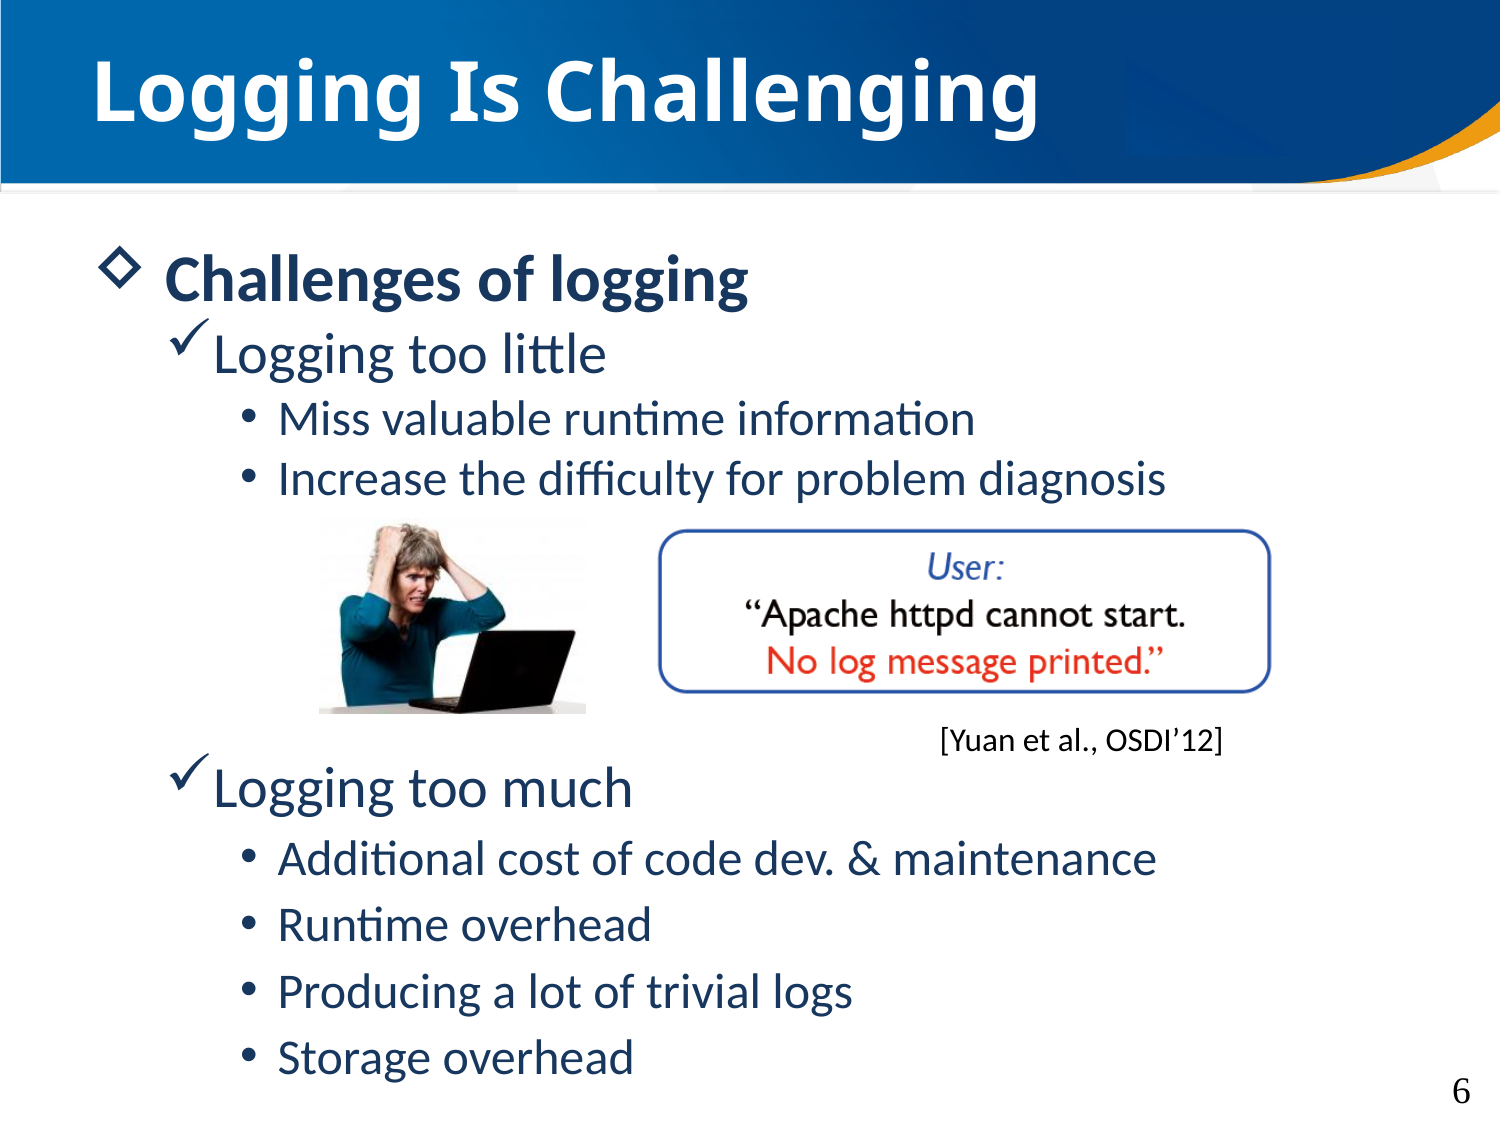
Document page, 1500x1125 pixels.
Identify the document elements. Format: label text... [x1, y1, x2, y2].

text_box [Yuan et al., OSDI’12] [924, 711, 1259, 780]
slide_number 6 [1135, 1063, 1486, 1113]
picture [318, 517, 586, 714]
title Logging Is Challenging [74, 19, 1227, 157]
picture [0, 0, 1500, 191]
picture [652, 523, 1276, 699]
list Challenges of logging Logging too little Miss valuable runtime information Increase the difficulty for problem diagnosis Logging too much Additional cost of code dev. & maintenance Runtime overhead Producing a lot of trivial logs Storage overhead [75, 219, 1500, 1096]
